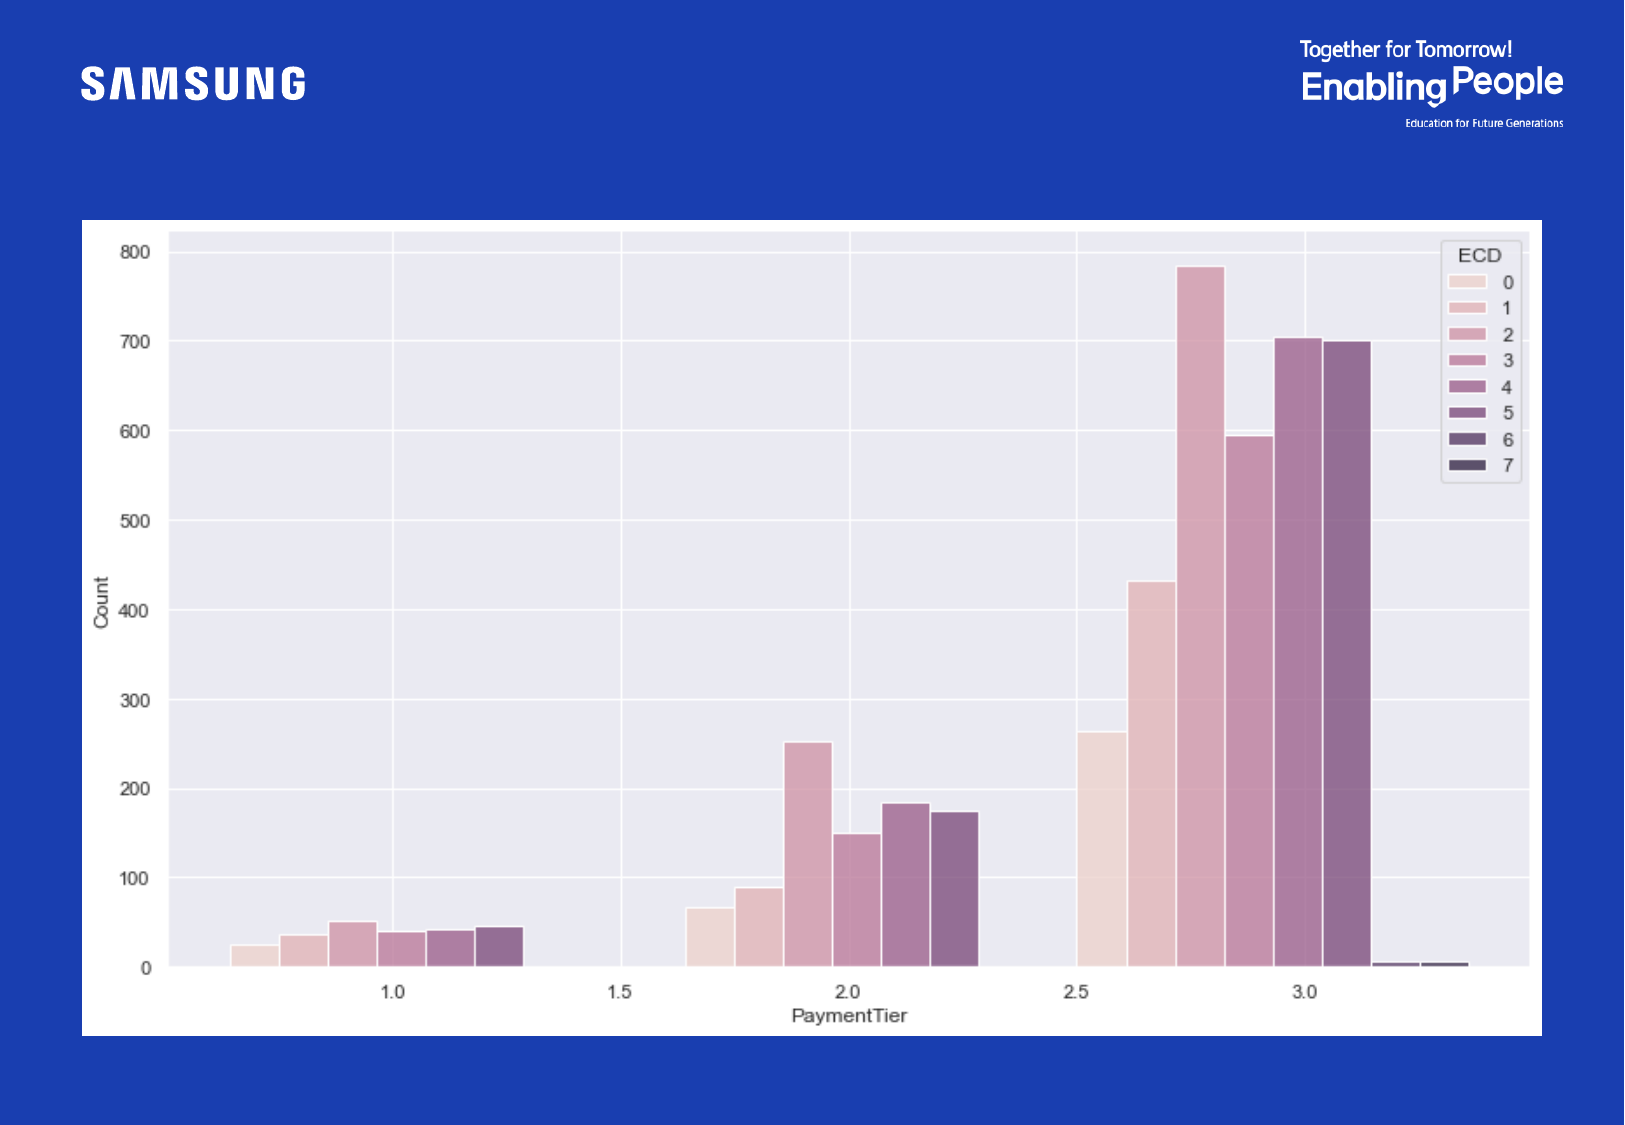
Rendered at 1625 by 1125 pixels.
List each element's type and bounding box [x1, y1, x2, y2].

picture [1300, 40, 1563, 127]
picture [82, 220, 1542, 1037]
